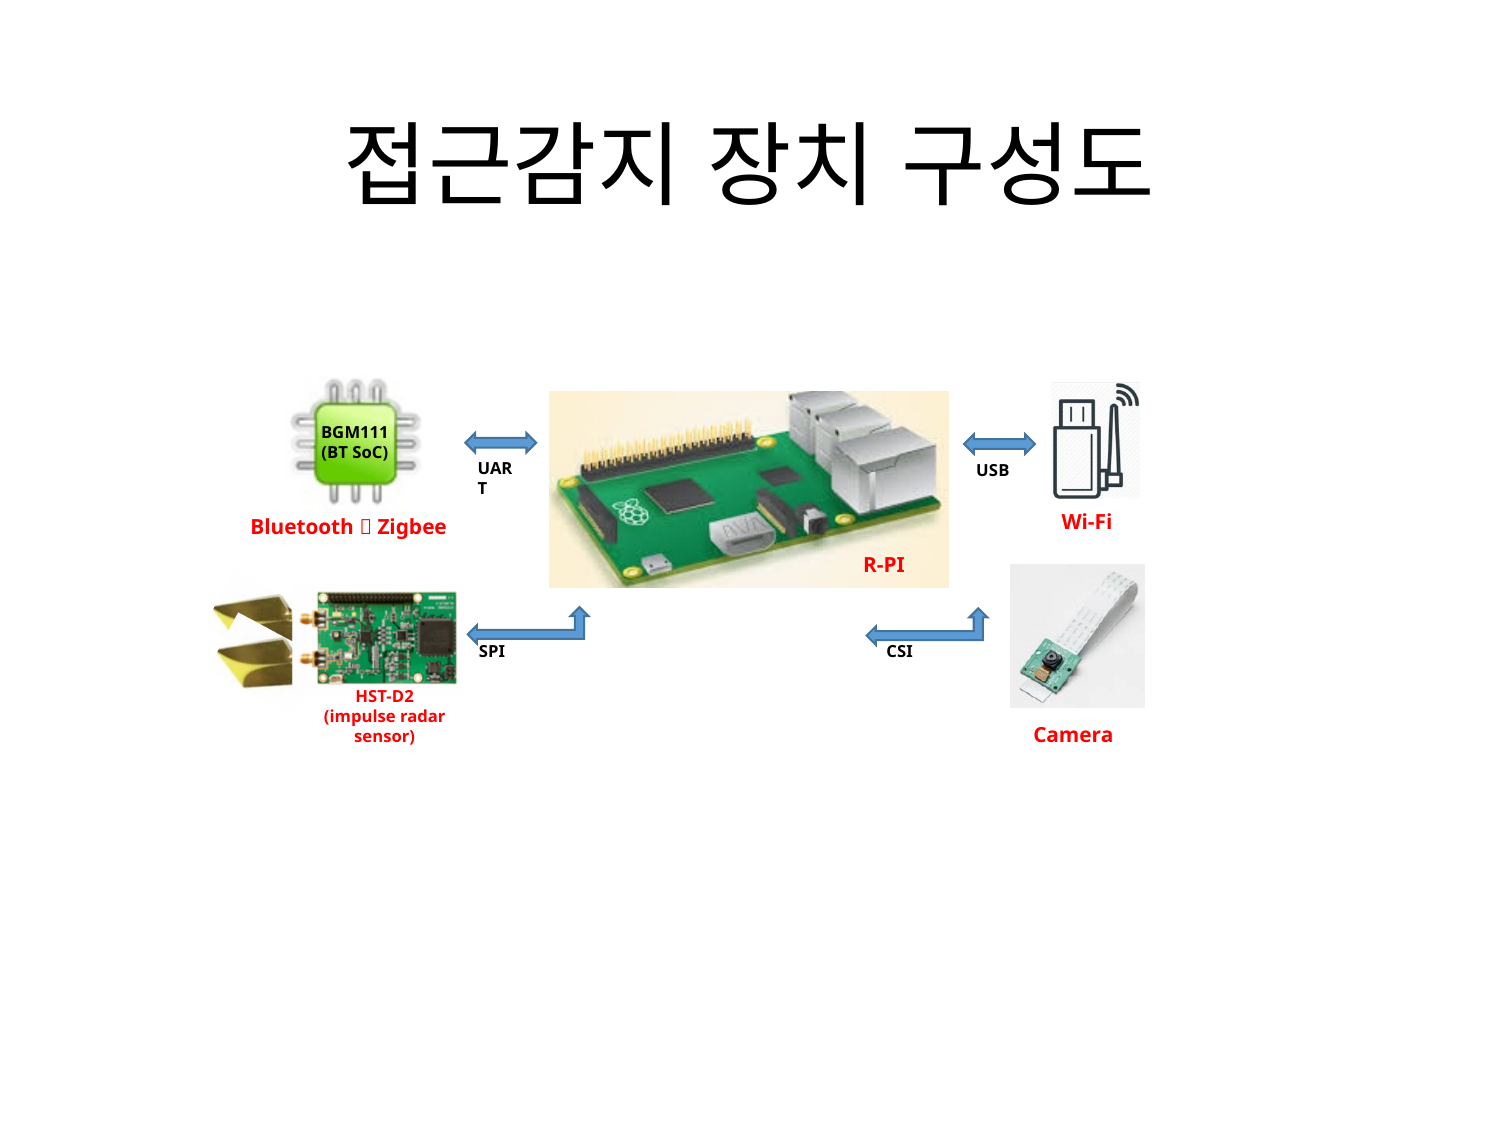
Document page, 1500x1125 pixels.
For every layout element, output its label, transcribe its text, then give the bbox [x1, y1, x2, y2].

text_box USB [961, 452, 1032, 487]
picture [281, 372, 437, 520]
text_box Wi-Fi [1032, 501, 1142, 542]
picture [1051, 382, 1140, 499]
picture [1010, 564, 1145, 708]
text_box [962, 431, 1037, 457]
text_box [467, 605, 592, 640]
text_box [463, 430, 538, 455]
title 접근감지 장치 구성도 [103, 59, 1397, 278]
text_box Camera [1002, 714, 1144, 754]
text_box HST-D2 (impulse radar sensor) [277, 678, 493, 754]
text_box CSI [871, 633, 952, 668]
text_box UART [462, 450, 533, 506]
picture [549, 391, 949, 588]
text_box Bluetooth  Zigbee [211, 506, 487, 546]
text_box [865, 606, 990, 642]
picture [204, 553, 463, 725]
text_box SPI [464, 633, 544, 668]
